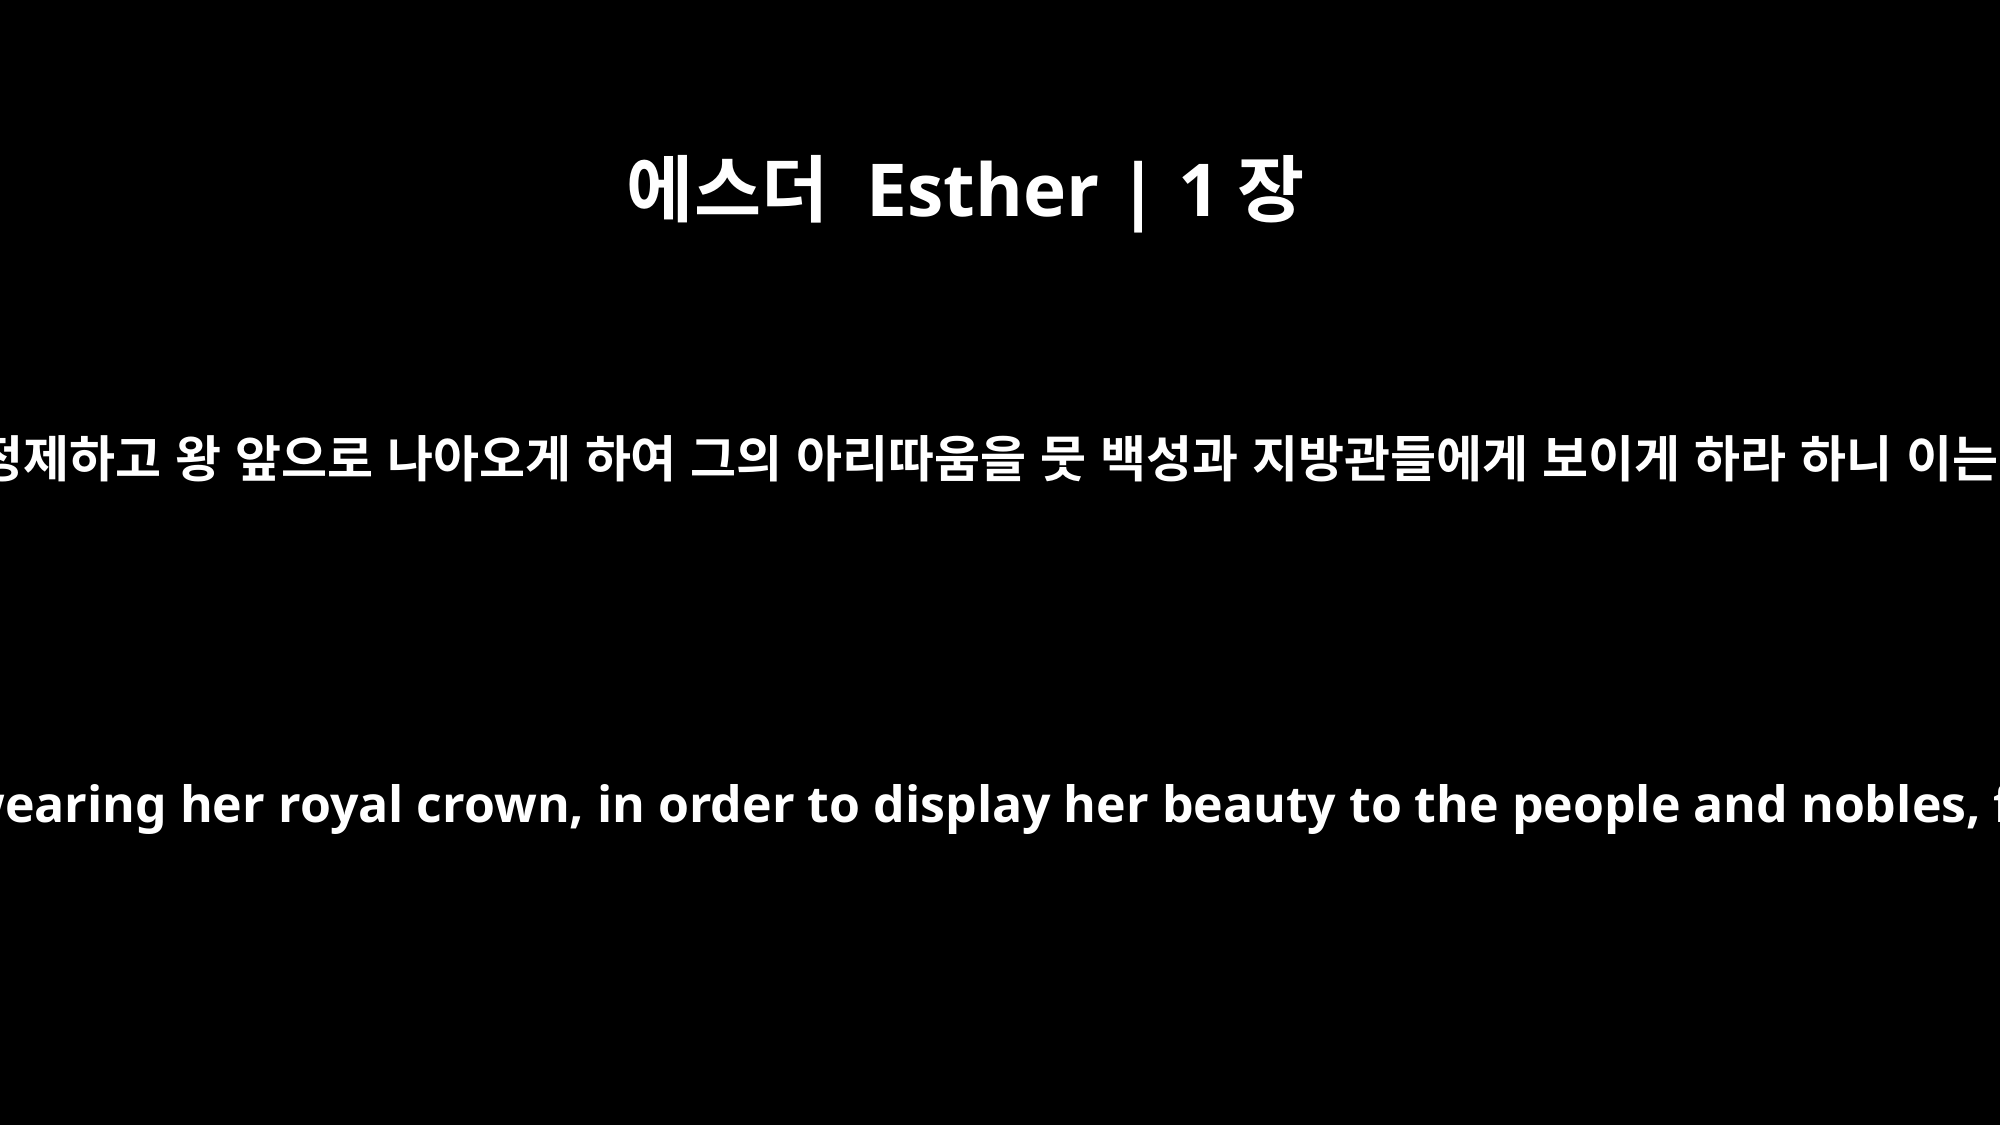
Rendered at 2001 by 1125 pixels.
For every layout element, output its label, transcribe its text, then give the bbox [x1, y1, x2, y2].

text_box 에스더 Esther | 1장 [612, 136, 1320, 239]
text_box 11 왕후 와스디를 청하여 왕후의 관을 정제하고 왕 앞으로 나아오게 하여 그의 아리따움을 뭇 백성과 지방관들에게 보이게 하라 하니 이는 왕후의 용모가 보기에 좋음이라 [0, 359, 2000, 495]
text_box to bring before him Queen Vashti, wearing her royal crown, in order to display her beauty to the people and nobles, for she was lovely to look at. [0, 764, 2000, 840]
